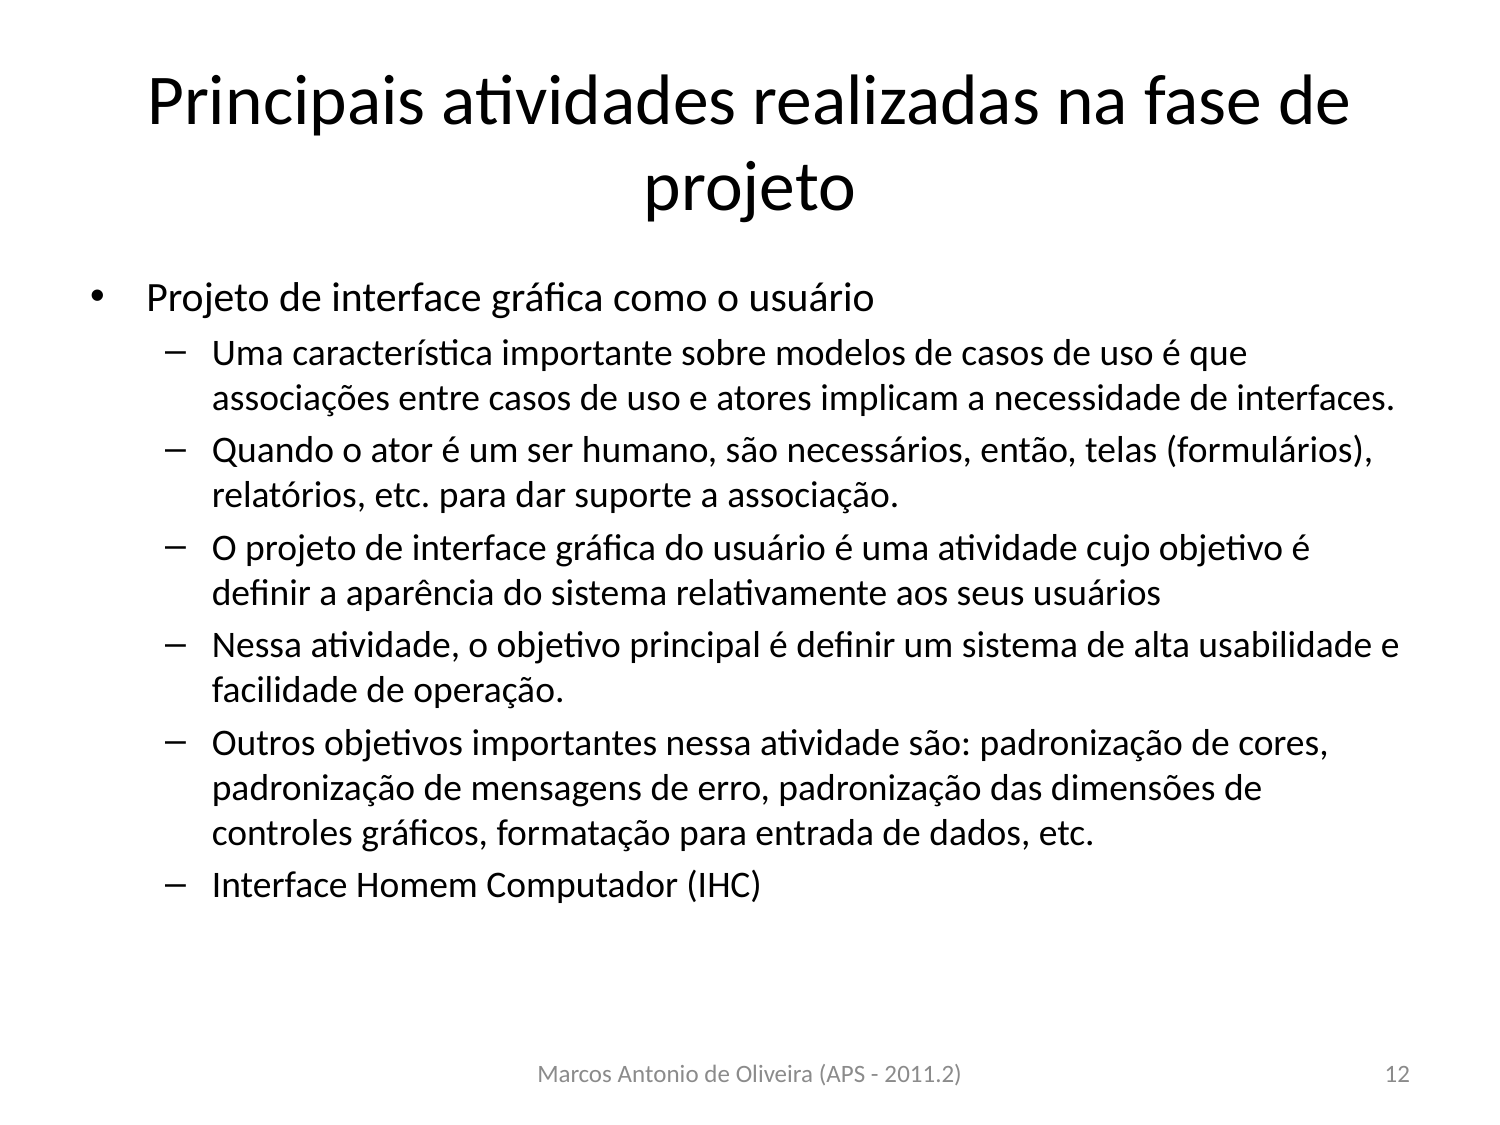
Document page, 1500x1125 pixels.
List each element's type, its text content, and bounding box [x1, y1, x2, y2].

list Projeto de interface gráfica como o usuário Uma característica importante sobre modelos de casos de uso é que associações entre casos de uso e atores implicam a necessidade de interfaces. Quando o ator é um ser humano, são necessários, então, telas (formulários), relatórios, etc. para dar suporte a associação. O projeto de interface gráfica do usuário é uma atividade cujo objetivo é definir a aparência do sistema relativamente aos seus usuários Nessa atividade, o objetivo principal é definir um sistema de alta usabilidade e facilidade de operação. Outros objetivos importantes nessa atividade são: padronização de cores, padronização de mensagens de erro, padronização das dimensões de controles gráficos, formatação para entrada de dados, etc. Interface Homem Computador (IHC) [75, 262, 1425, 1005]
slide_number 12 [1074, 1042, 1425, 1103]
footer Marcos Antonio de Oliveira (APS - 2011.2) [512, 1042, 988, 1103]
title Principais atividades realizadas na fase de projeto [75, 45, 1425, 233]
